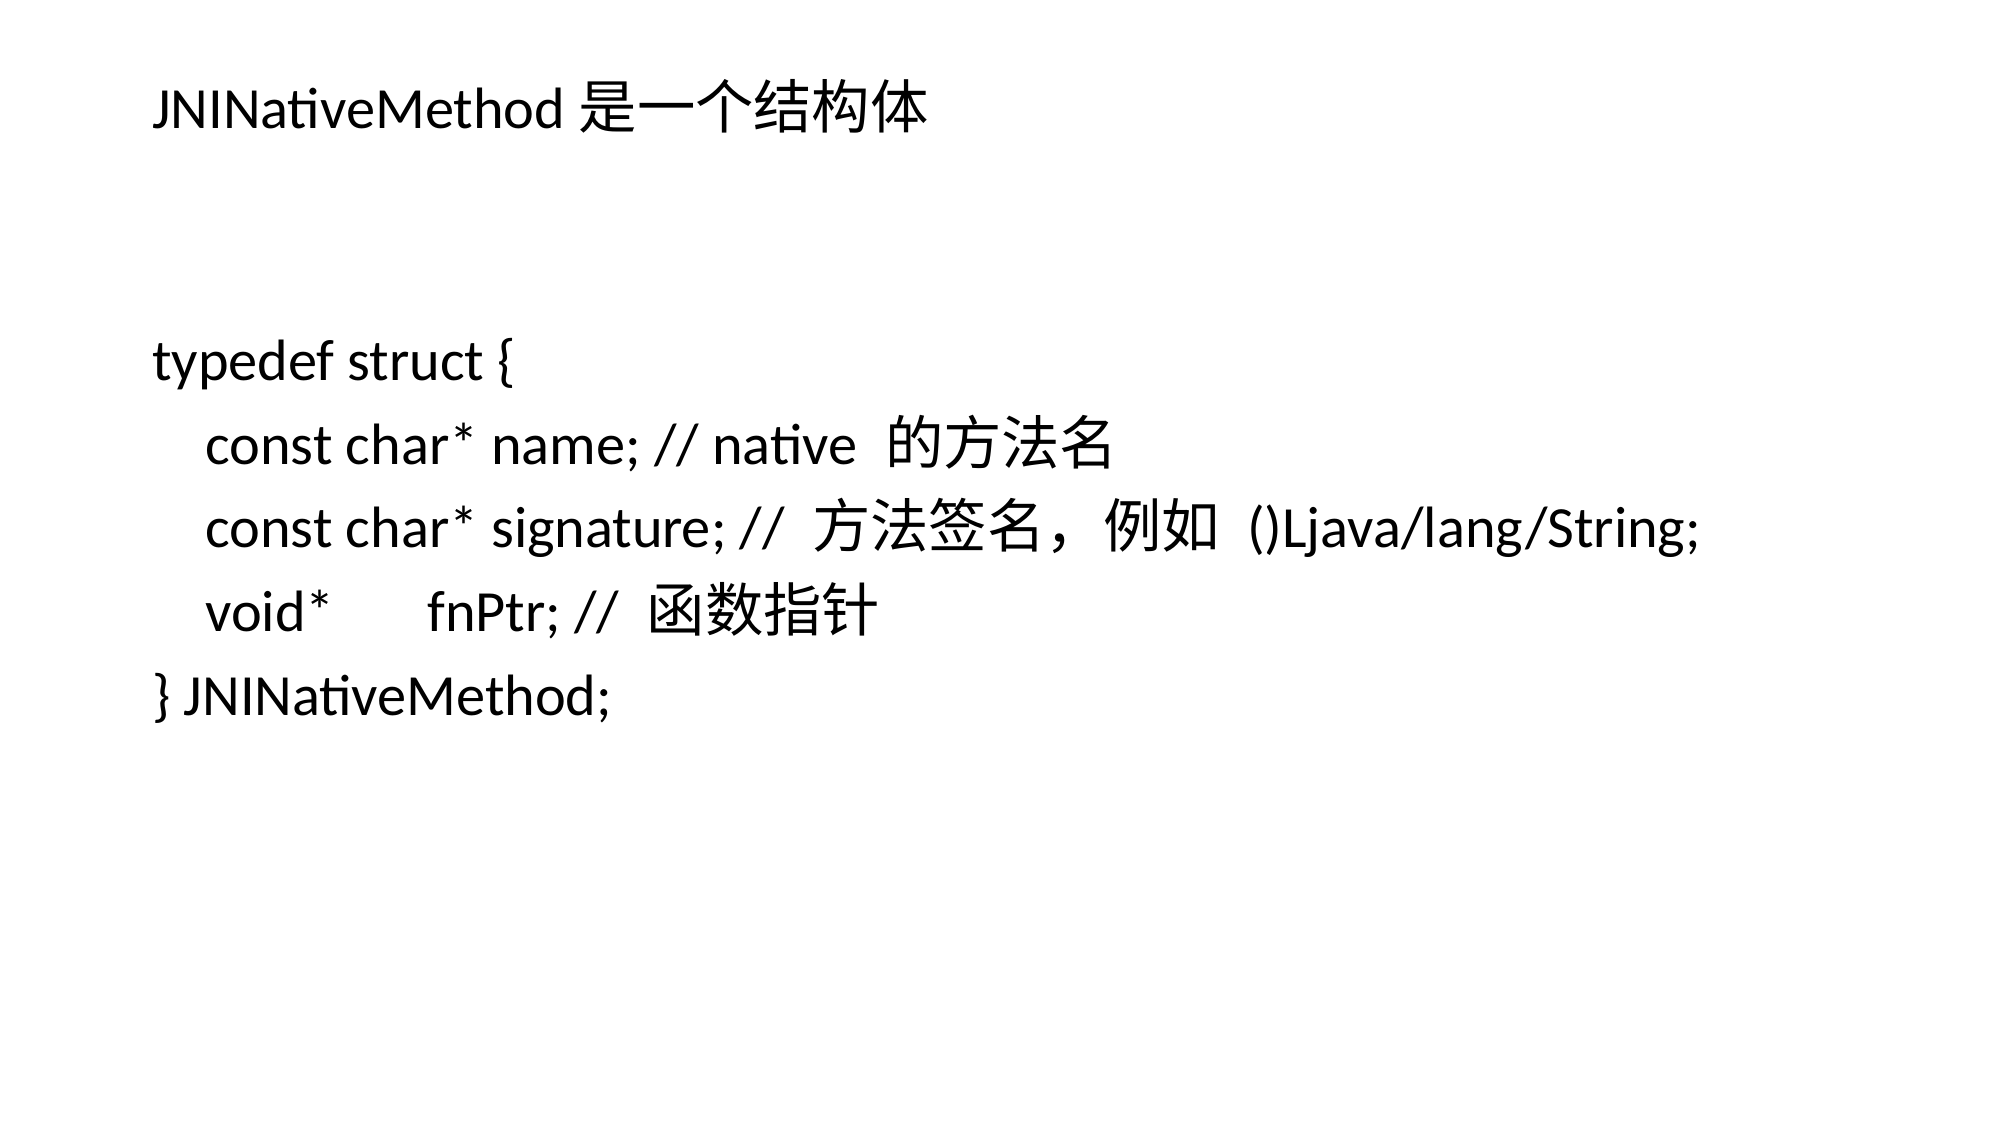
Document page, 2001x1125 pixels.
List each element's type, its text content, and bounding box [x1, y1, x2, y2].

list JNINativeMethod是一个结构体 typedef struct { const char* name; // native 的方法名 const char* signature; // 方法签名，例如 ()Ljava/lang/String; void* fnPtr; // 函数指针 } JNINativeMethod; [137, 71, 1863, 1014]
